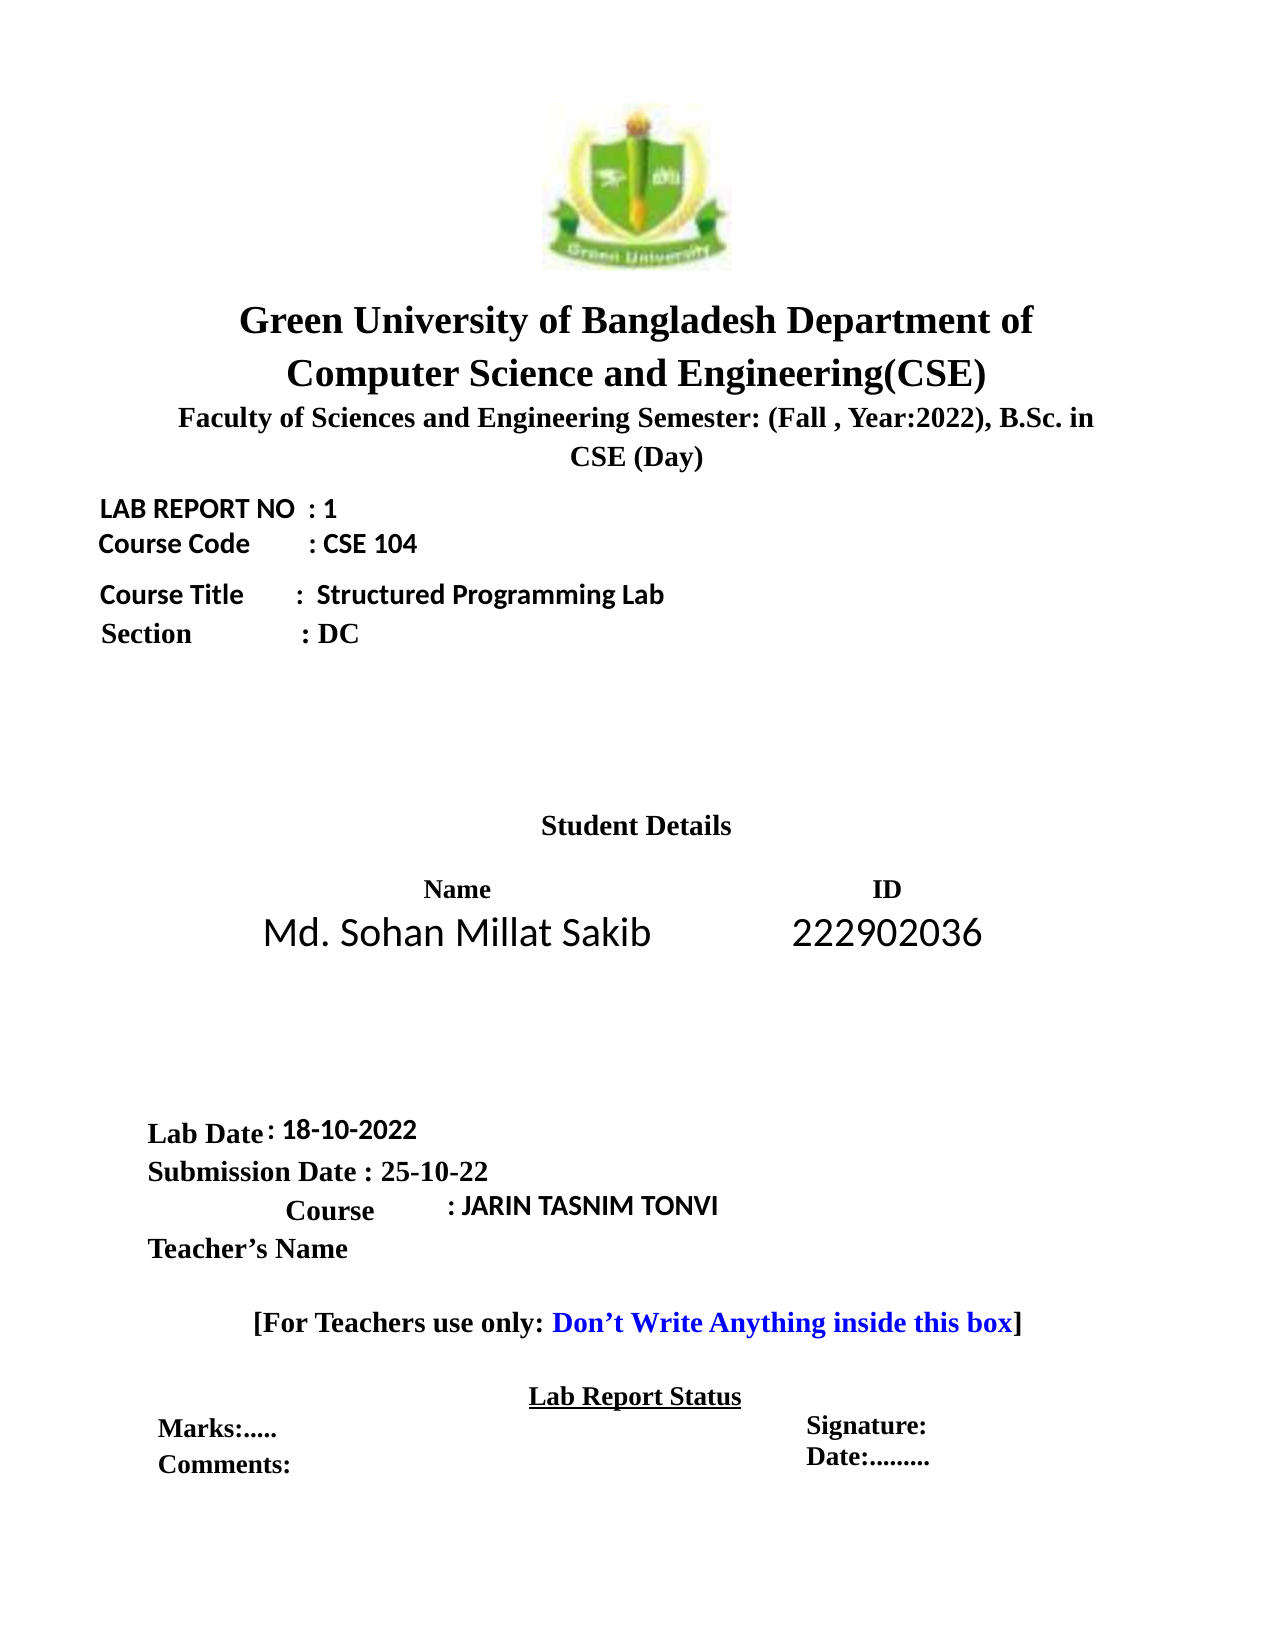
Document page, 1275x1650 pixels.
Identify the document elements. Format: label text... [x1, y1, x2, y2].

text_box Signature: Date:......... [806, 1407, 931, 1465]
text_box [For Teachers use only: Don’t Write Anything inside this box] [246, 1302, 1029, 1334]
text_box Lab Date Submission Date : 25-10-22 Course Teacher’s Name [147, 1110, 498, 1243]
table_header ID [705, 864, 1069, 915]
picture [542, 103, 732, 271]
text_box : 18-10-2022 [251, 1102, 433, 1153]
text_box Lab Report Status [528, 1378, 747, 1409]
text_box Marks:..... Comments: [157, 1409, 295, 1466]
text_box Course Code : CSE 104 [77, 516, 433, 567]
table_header Name [210, 864, 705, 915]
text_box Green University of Bangladesh Department of Computer Science and Engineering(CSE) Faculty of Sciences and Engineering Semester: (Fall , Year:2022), B.Sc. in CSE (Day) [155, 288, 1118, 459]
table_cell Md. Sohan Millat Sakib [210, 915, 705, 996]
text_box : JARIN TASNIM TONVI [432, 1179, 735, 1230]
table_cell 222902036 [705, 915, 1069, 996]
text_box Student Details [541, 805, 735, 833]
text_box LAB REPORT NO : 1 Course Title : Structured Programming Lab Section : DC [93, 485, 794, 685]
